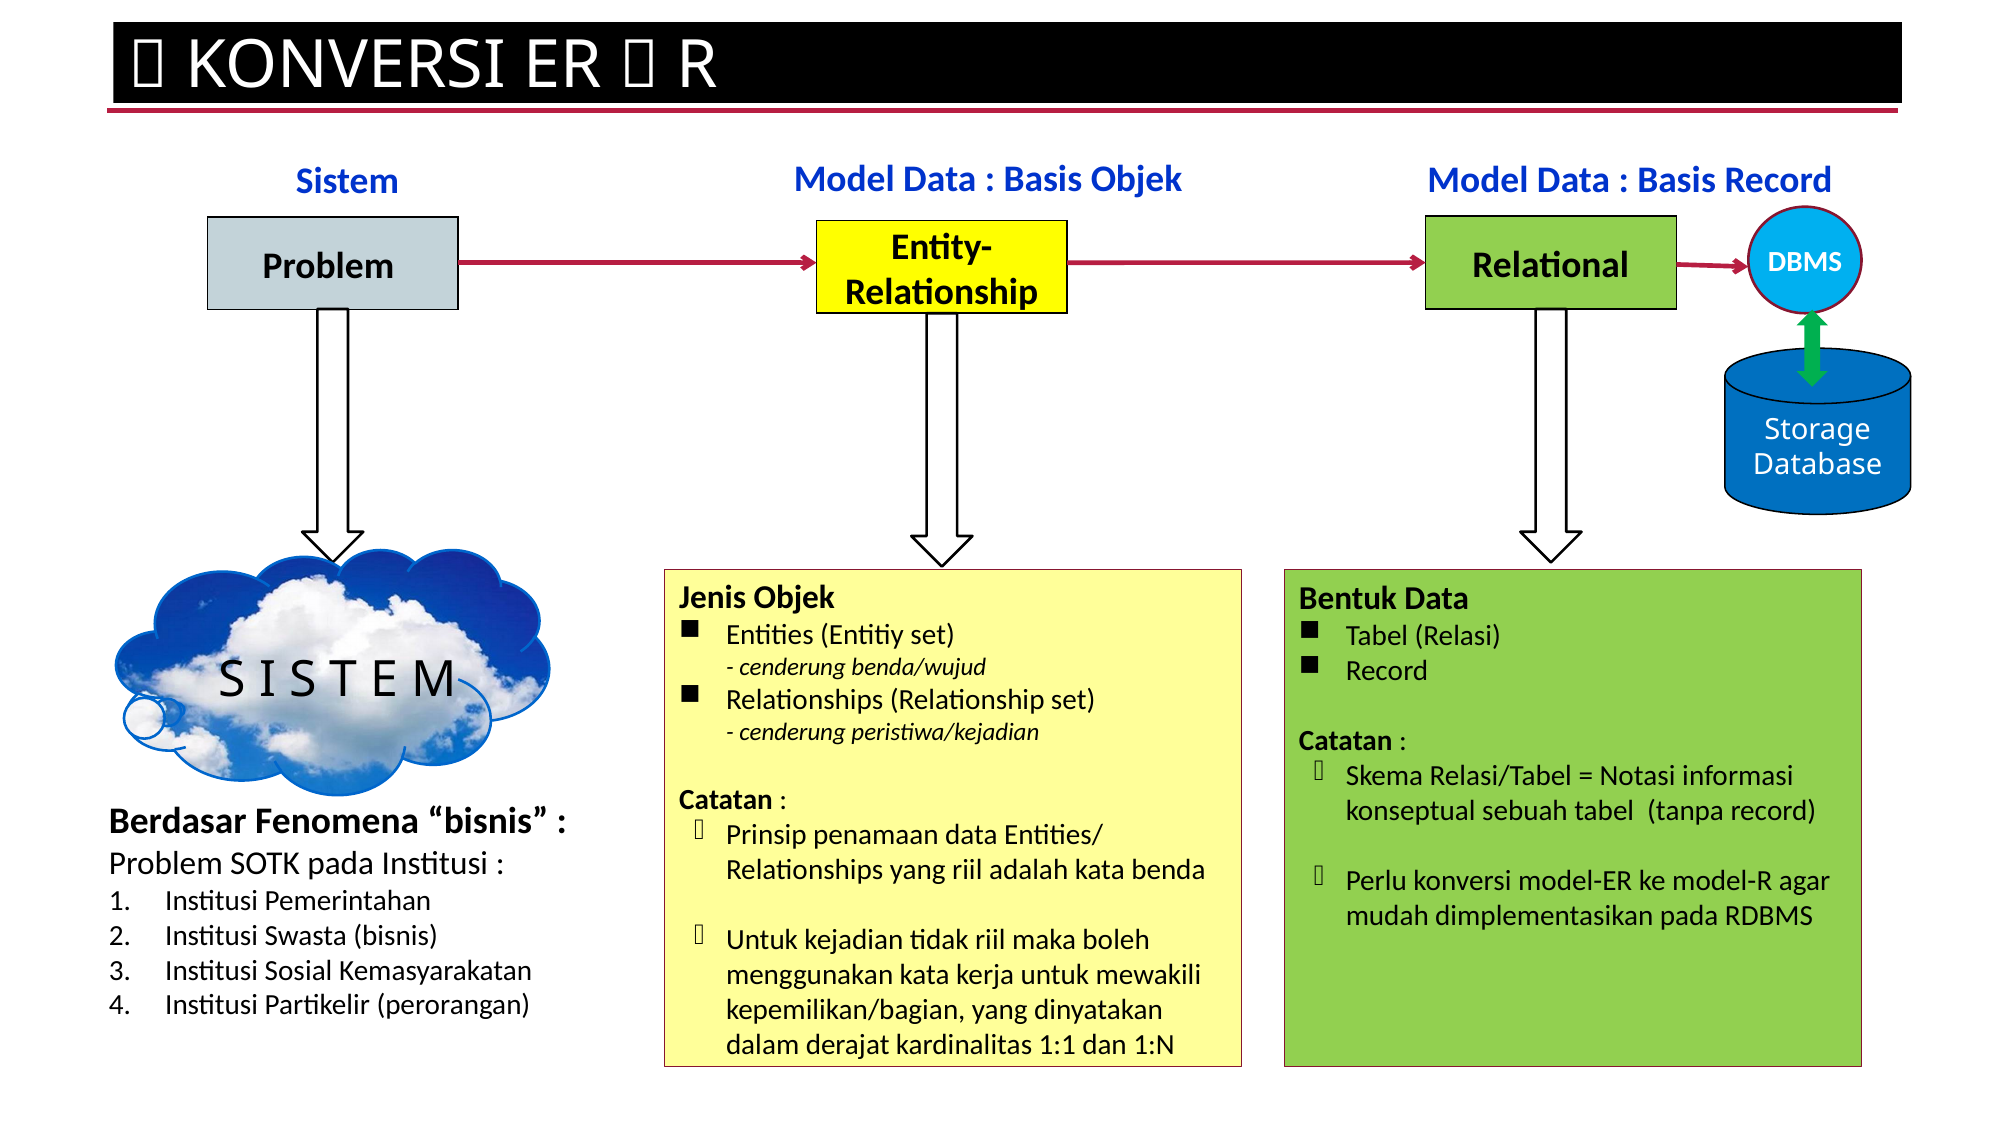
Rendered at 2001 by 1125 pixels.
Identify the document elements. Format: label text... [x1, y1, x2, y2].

text_box Storage Database [1723, 346, 1912, 516]
text_box Model Data : Basis Objek [765, 148, 1211, 205]
text_box DBMS [1747, 205, 1863, 315]
text_box Sistem [222, 151, 473, 207]
text_box [1519, 307, 1583, 564]
text_box [300, 307, 365, 549]
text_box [116, 549, 550, 795]
text_box Berdasar Fenomena “bisnis” : Problem SOTK pada Institusi : Institusi Pemerintahan Institusi Swasta (bisnis) Institusi Sosial Kemasyarakatan Institusi Partikelir (perorangan) [94, 788, 633, 1058]
text_box Bentuk Data Tabel (Relasi) Record Catatan : Skema Relasi/Tabel = Notasi informasi konseptual sebuah tabel (tanpa record) Perlu konversi model-ER ke model-R agar mudah dimplementasikan pada RDBMS [1283, 568, 1863, 1068]
text_box Entity-Relationship [816, 220, 1068, 313]
text_box  KONVERSI ER  R [113, 22, 1902, 103]
text_box Problem [207, 216, 459, 310]
text_box [910, 311, 974, 568]
text_box Relational [1425, 216, 1677, 309]
text_box [1795, 308, 1830, 388]
text_box Jenis Objek Entities (Entitiy set) - cenderung benda/wujud Relationships (Relationship set) - cenderung peristiwa/kejadian Catatan : Prinsip penamaan data Entities/ Relationships yang riil adalah kata benda Untuk kejadian tidak riil maka boleh menggunakan kata kerja untuk mewakili kepemilikan/bagian, yang dinyatakan dalam derajat kardinalitas 1:1 dan 1:N [663, 568, 1243, 1068]
text_box Model Data : Basis Record [1390, 150, 1871, 206]
